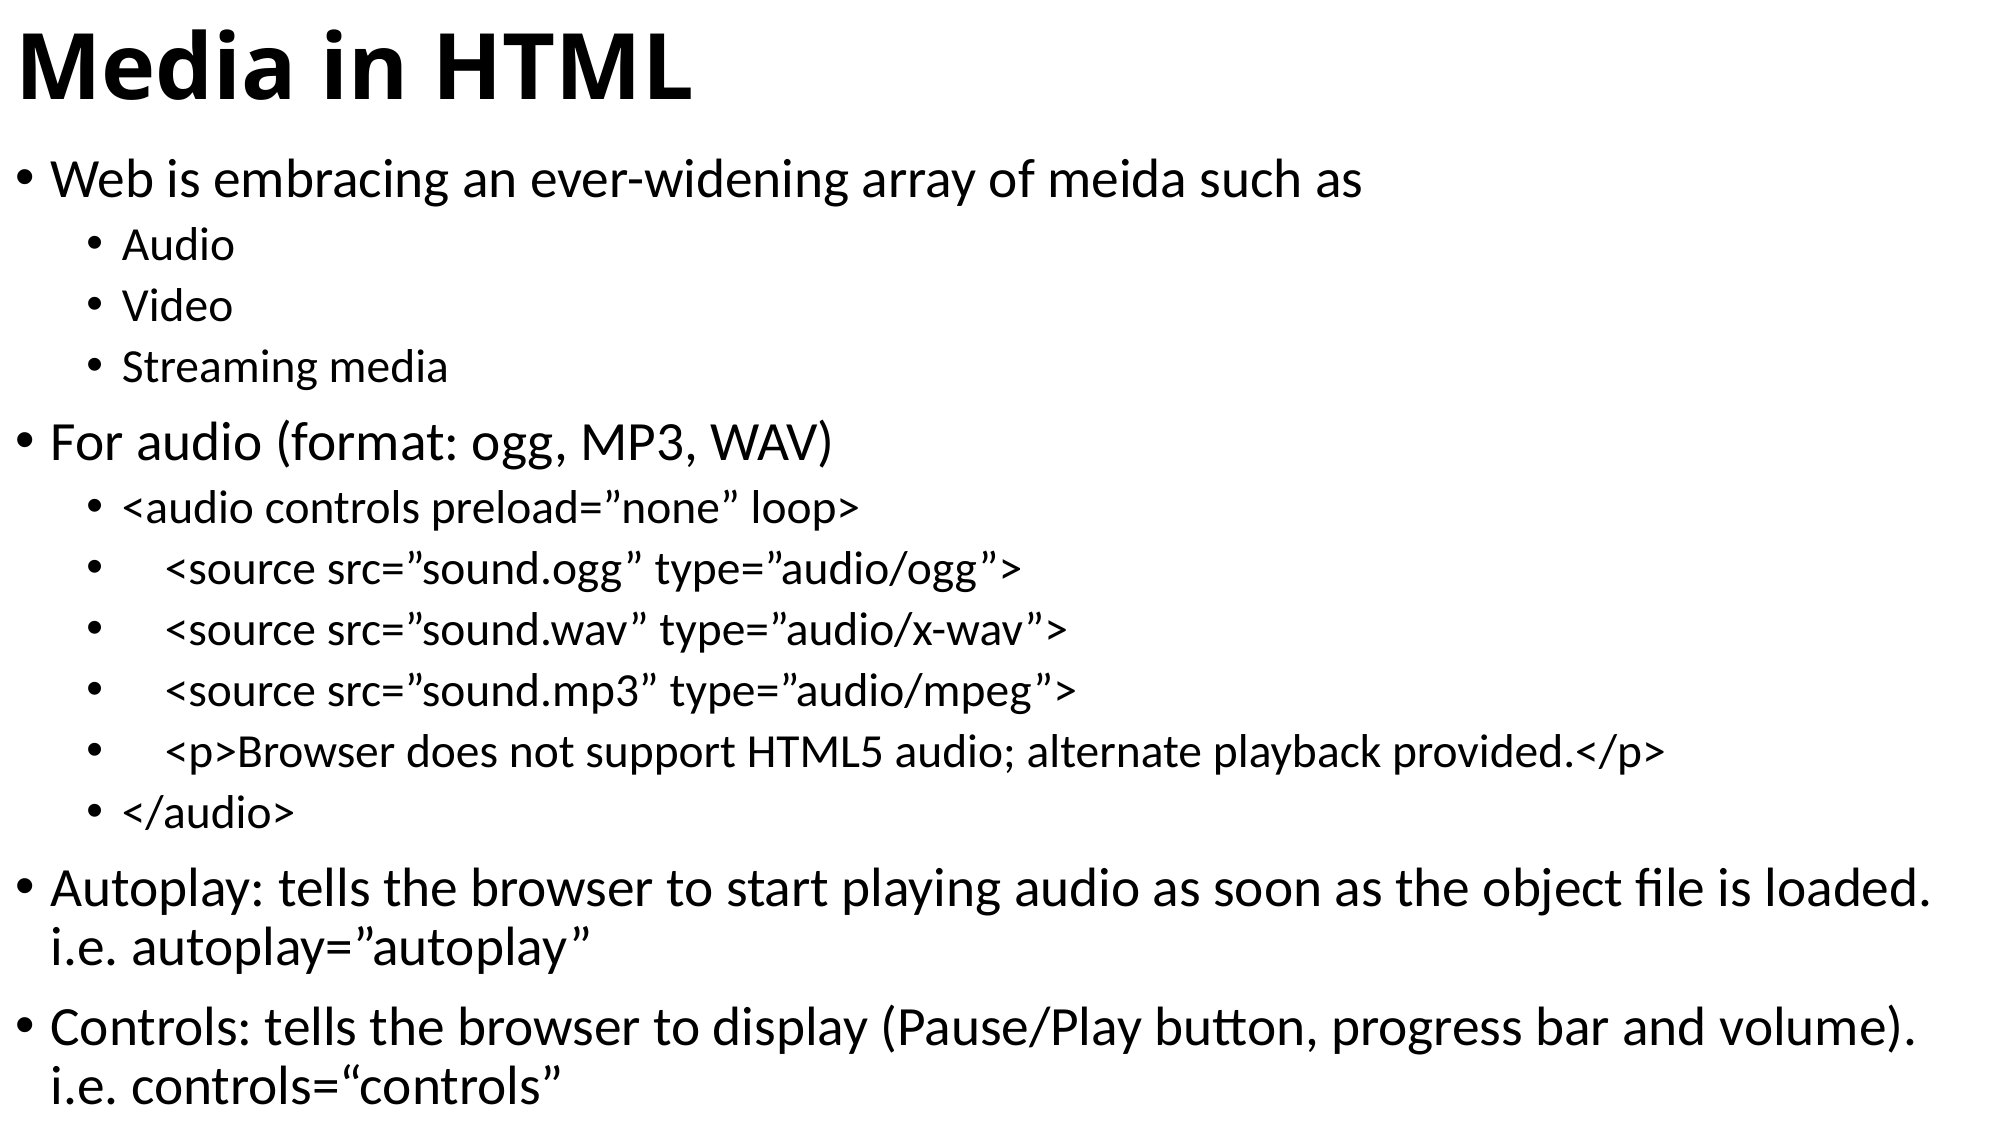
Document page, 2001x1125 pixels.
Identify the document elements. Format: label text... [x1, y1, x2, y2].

list Web is embracing an ever-widening array of meida such as Audio Video Streaming media For audio (format: ogg, MP3, WAV) <audio controls preload=”none” loop> <source src=”sound.ogg” type=”audio/ogg”> <source src=”sound.wav” type=”audio/x-wav”> <source src=”sound.mp3” type=”audio/mpeg”> <p>Browser does not support HTML5 audio; alternate playback provided.</p> </audio> Autoplay: tells the browser to start playing audio as soon as the object file is loaded. i.e. autoplay=”autoplay” Controls: tells the browser to display (Pause/Play button, progress bar and volume). i.e. controls=“controls” [0, 142, 2000, 1125]
title Media in HTML [0, 0, 2000, 139]
